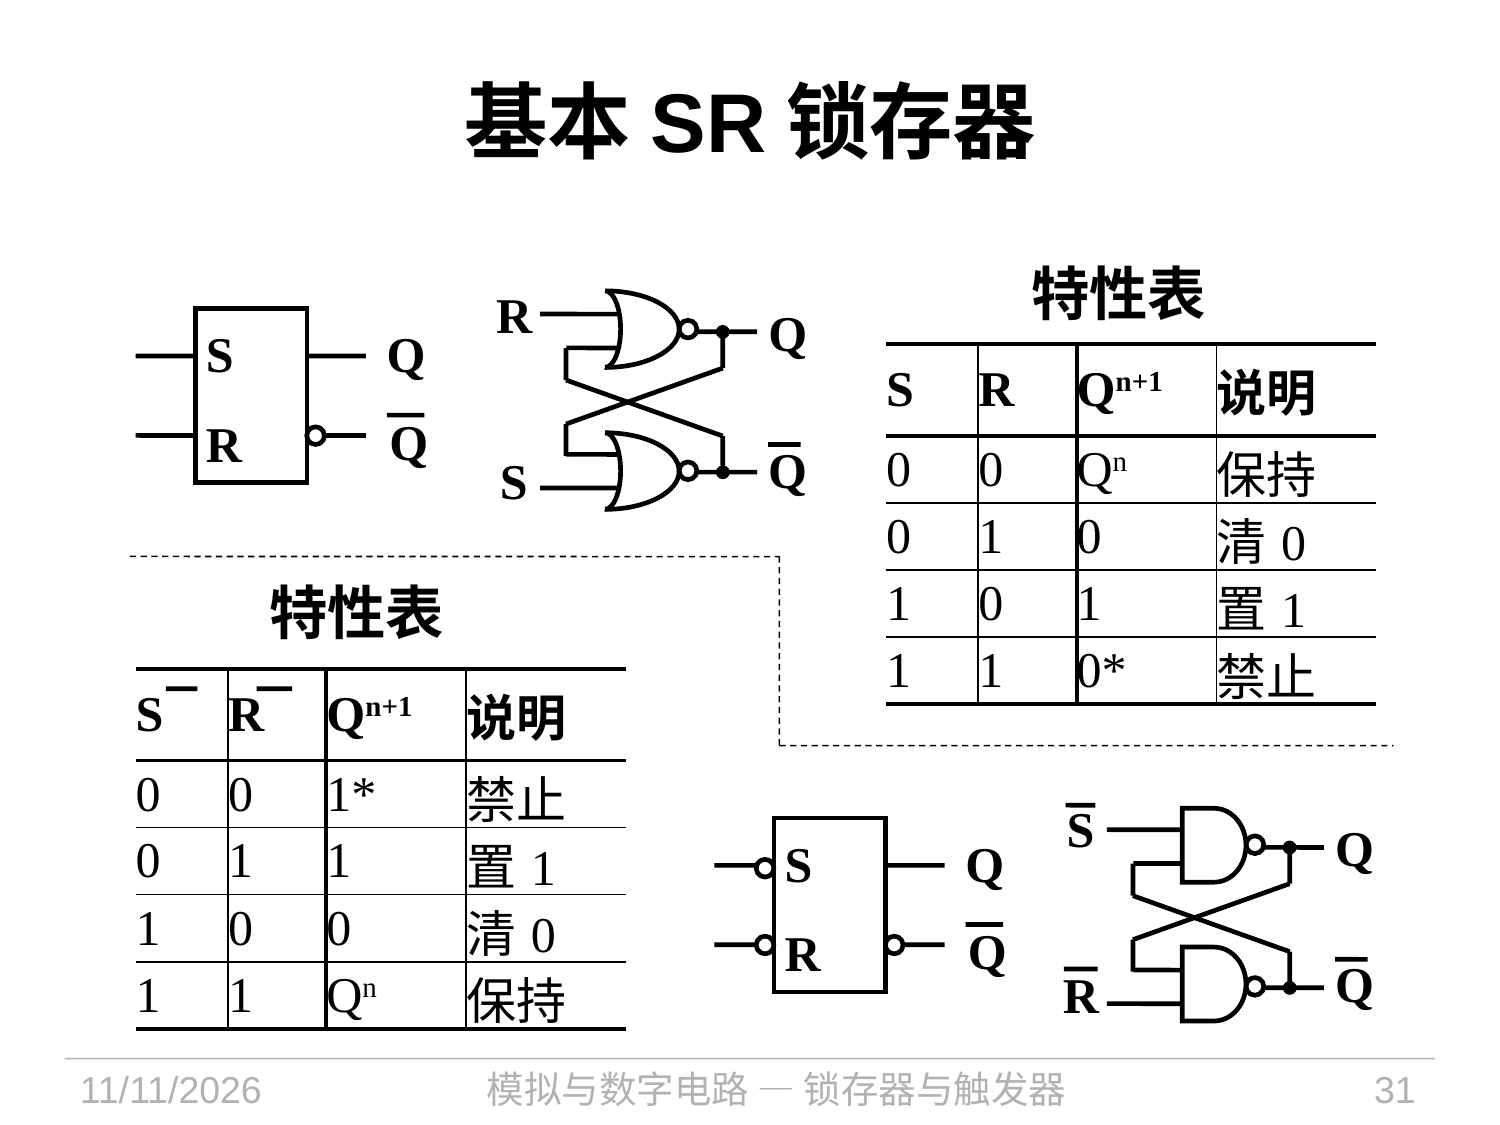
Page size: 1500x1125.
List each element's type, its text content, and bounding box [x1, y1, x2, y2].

table_header 说明 [467, 754, 626, 759]
table_header Qn+1 [328, 754, 465, 759]
slide_number 31 [1230, 1058, 1431, 1125]
table_cell 1 [229, 963, 324, 1027]
table_header 说明 [1217, 346, 1376, 434]
table_cell 1 [979, 504, 1075, 554]
table_cell 0 [886, 504, 977, 554]
title 基本SR锁存器 [75, 24, 1425, 213]
table_cell 禁止 [467, 762, 626, 827]
table_cell 0 [979, 438, 1075, 502]
table_cell 保持 [467, 963, 626, 1027]
table_cell 置1 [467, 828, 626, 894]
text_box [495, 290, 804, 511]
table_cell 1 [136, 895, 227, 961]
text_box 特性表 [1016, 249, 1222, 335]
table_header S [886, 346, 977, 434]
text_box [129, 556, 1394, 746]
table_cell 清0 [1217, 504, 1376, 554]
table_cell 0 [328, 895, 465, 961]
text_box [714, 804, 1371, 1025]
table_cell 0 [136, 828, 227, 894]
table_cell 1 [136, 963, 227, 1027]
table_header Qn+1 [1079, 346, 1216, 434]
table_header S [136, 754, 227, 759]
table_cell 0 [886, 438, 977, 502]
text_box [135, 308, 444, 483]
table_cell 1 [328, 828, 465, 894]
table_cell 保持 [1217, 438, 1376, 502]
table_cell 0 [229, 895, 324, 961]
table_cell 1* [328, 762, 465, 827]
table_cell 清0 [467, 895, 626, 961]
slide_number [64, 1058, 348, 1125]
table_cell Qn [1079, 438, 1216, 502]
table_cell Qn [328, 963, 465, 1027]
table_cell 0 [136, 762, 227, 827]
footer 模拟与数字电路 — 锁存器与触发器 [373, 1058, 1179, 1125]
table_cell 0 [229, 762, 324, 827]
table_cell 0 [1079, 504, 1216, 554]
table_header R [229, 754, 324, 759]
table_cell 1 [229, 828, 324, 894]
table_header R [979, 346, 1075, 434]
